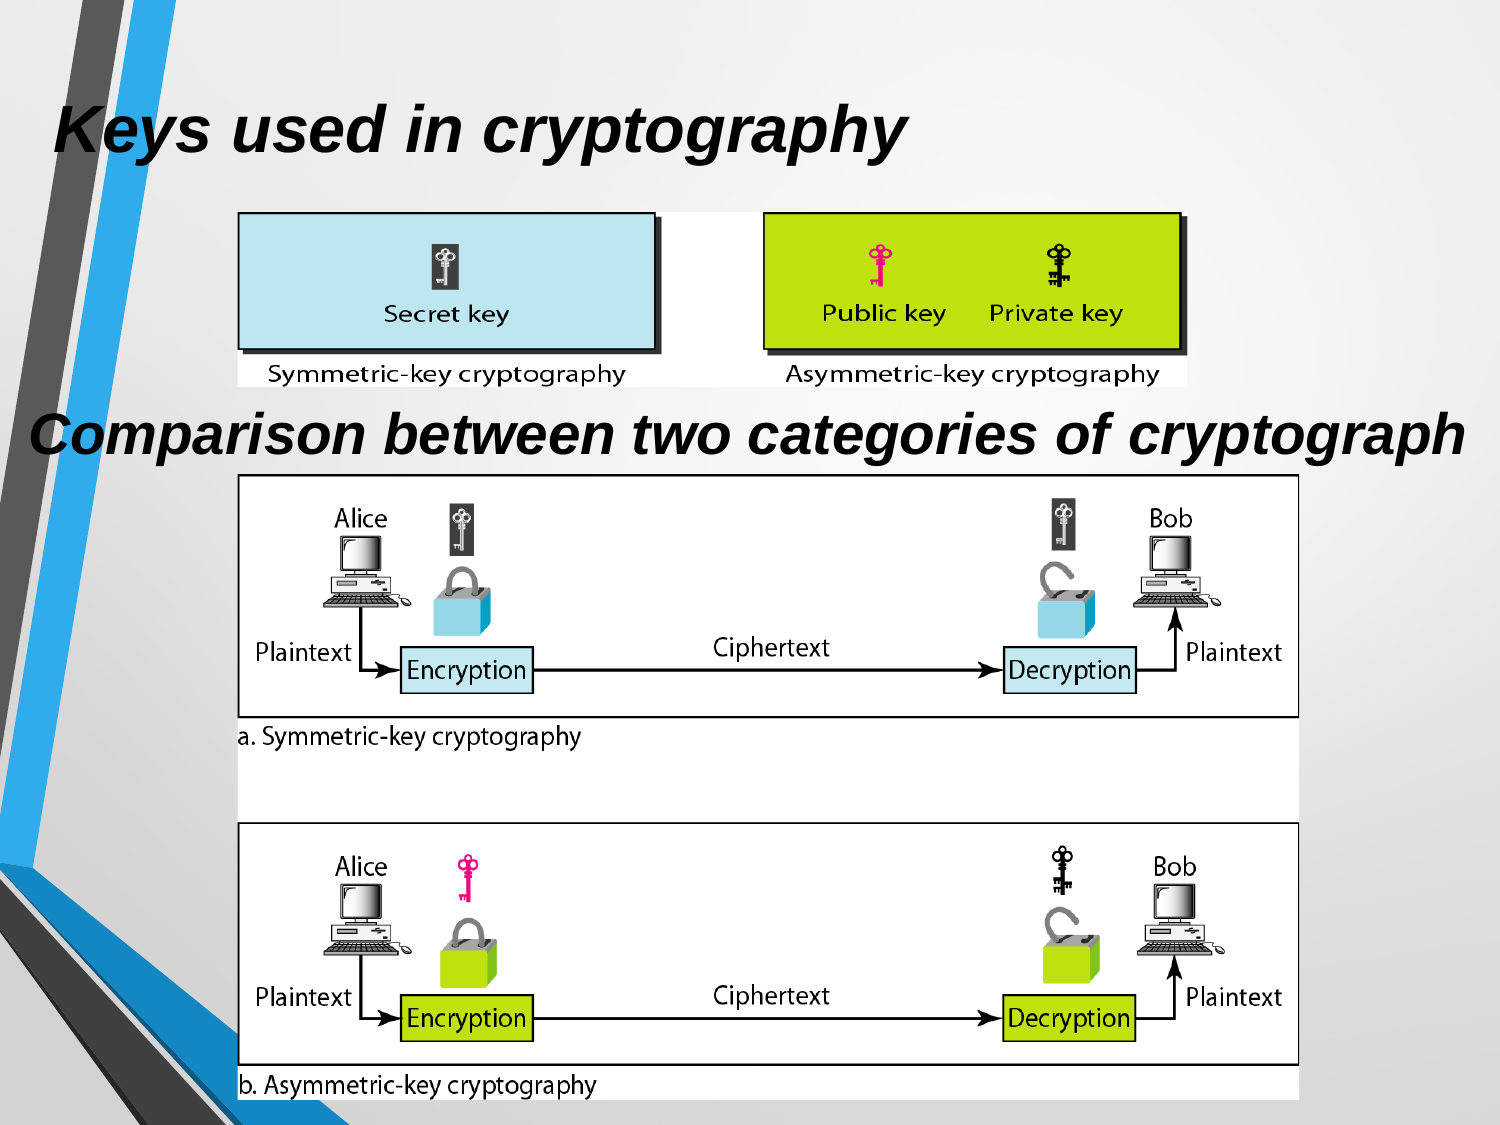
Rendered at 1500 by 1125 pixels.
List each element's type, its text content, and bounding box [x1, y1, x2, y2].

text_box [237, 212, 1188, 387]
text_box [237, 474, 1300, 1100]
title Keys used in cryptography [50, 29, 910, 220]
text_box Comparison between two categories of cryptograph [26, 393, 1474, 466]
